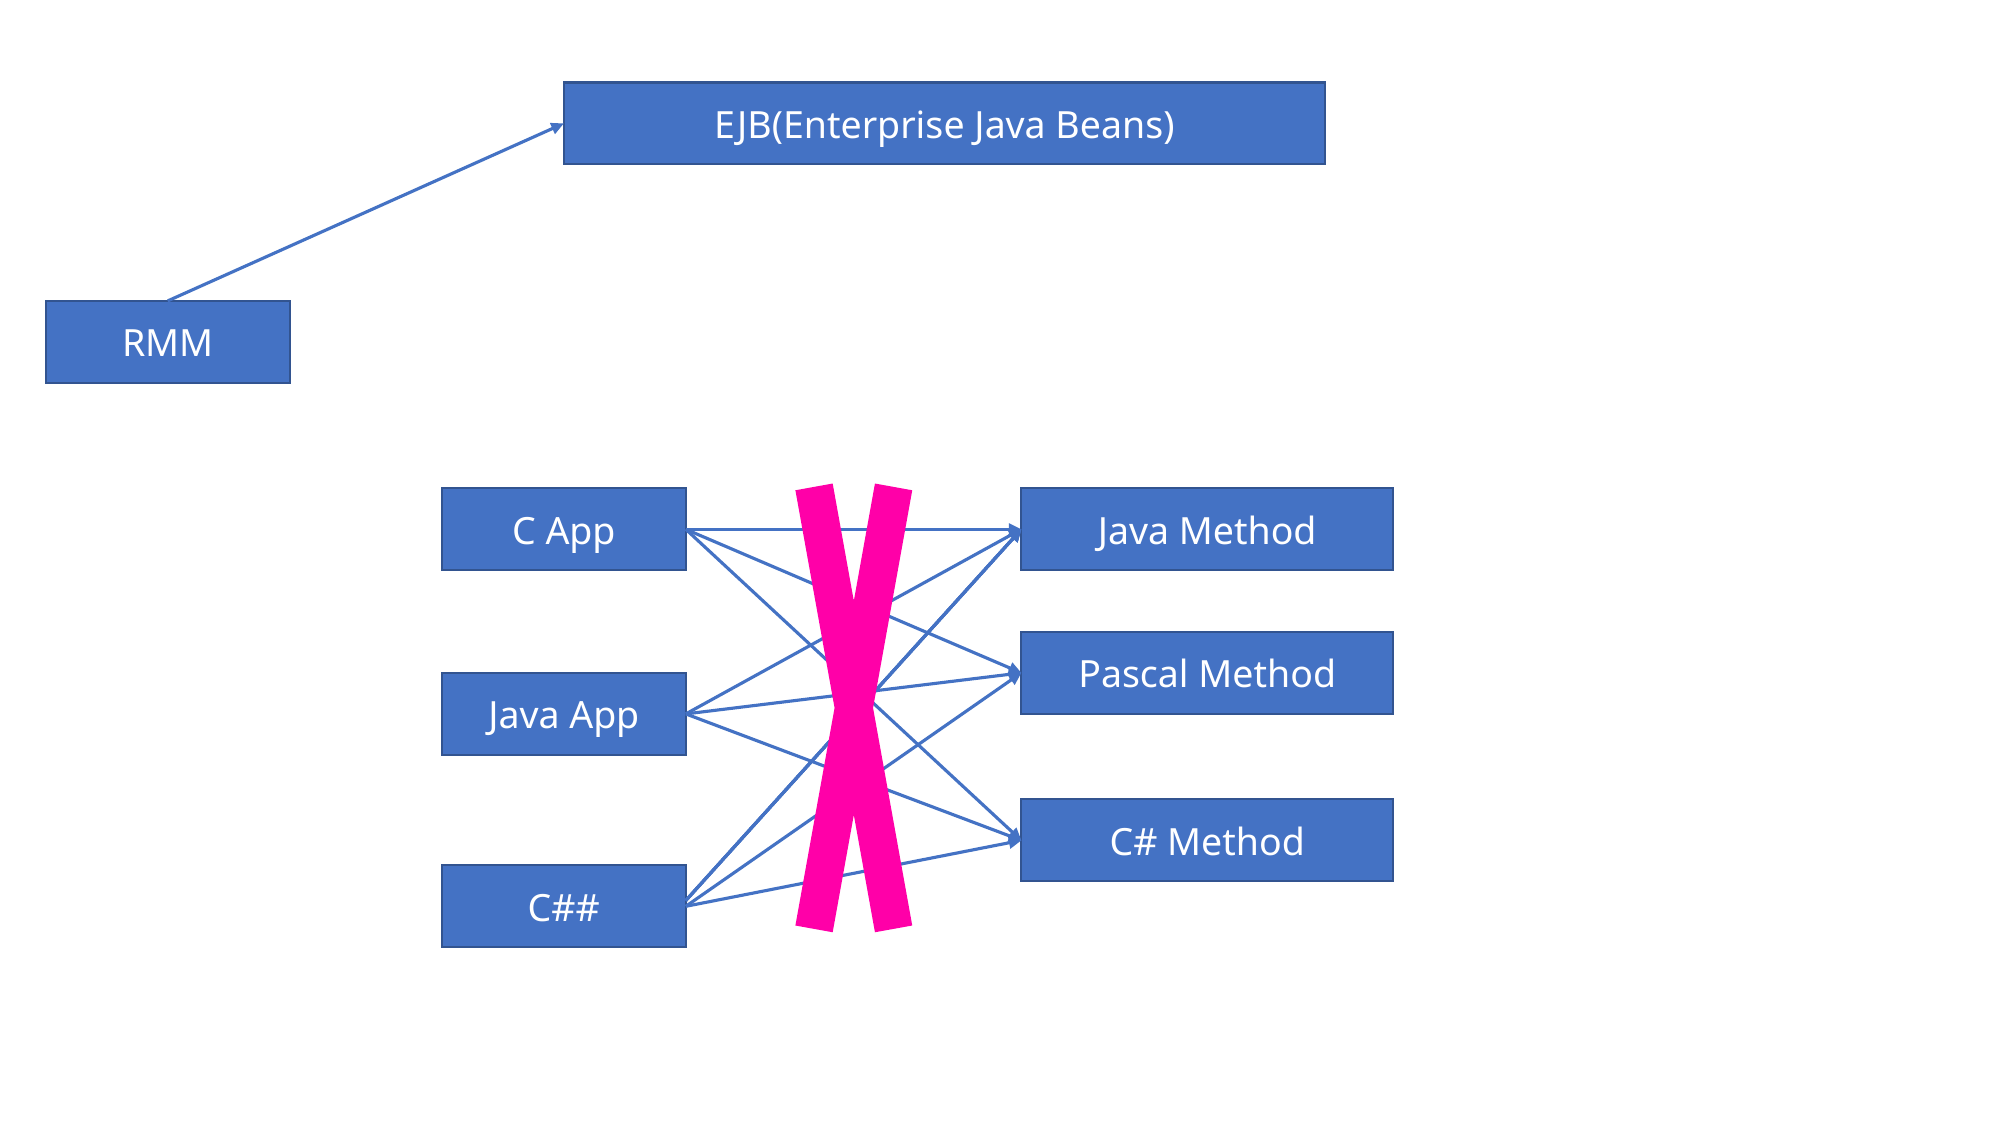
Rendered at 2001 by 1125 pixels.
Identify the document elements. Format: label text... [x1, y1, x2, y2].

text_box [795, 483, 841, 529]
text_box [685, 672, 1022, 840]
text_box C# Method [1022, 798, 1394, 882]
text_box RMM [45, 300, 291, 384]
text_box [866, 483, 913, 529]
text_box Java App [441, 672, 685, 756]
text_box C## [441, 864, 687, 948]
text_box Pascal Method [1022, 631, 1394, 715]
text_box Java Method [1020, 487, 1394, 571]
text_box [685, 840, 1022, 907]
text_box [167, 123, 564, 301]
text_box C App [441, 487, 687, 571]
text_box EJB(Enterprise Java Beans) [563, 81, 1326, 165]
text_box [870, 907, 913, 933]
text_box [795, 907, 838, 933]
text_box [685, 529, 1022, 672]
